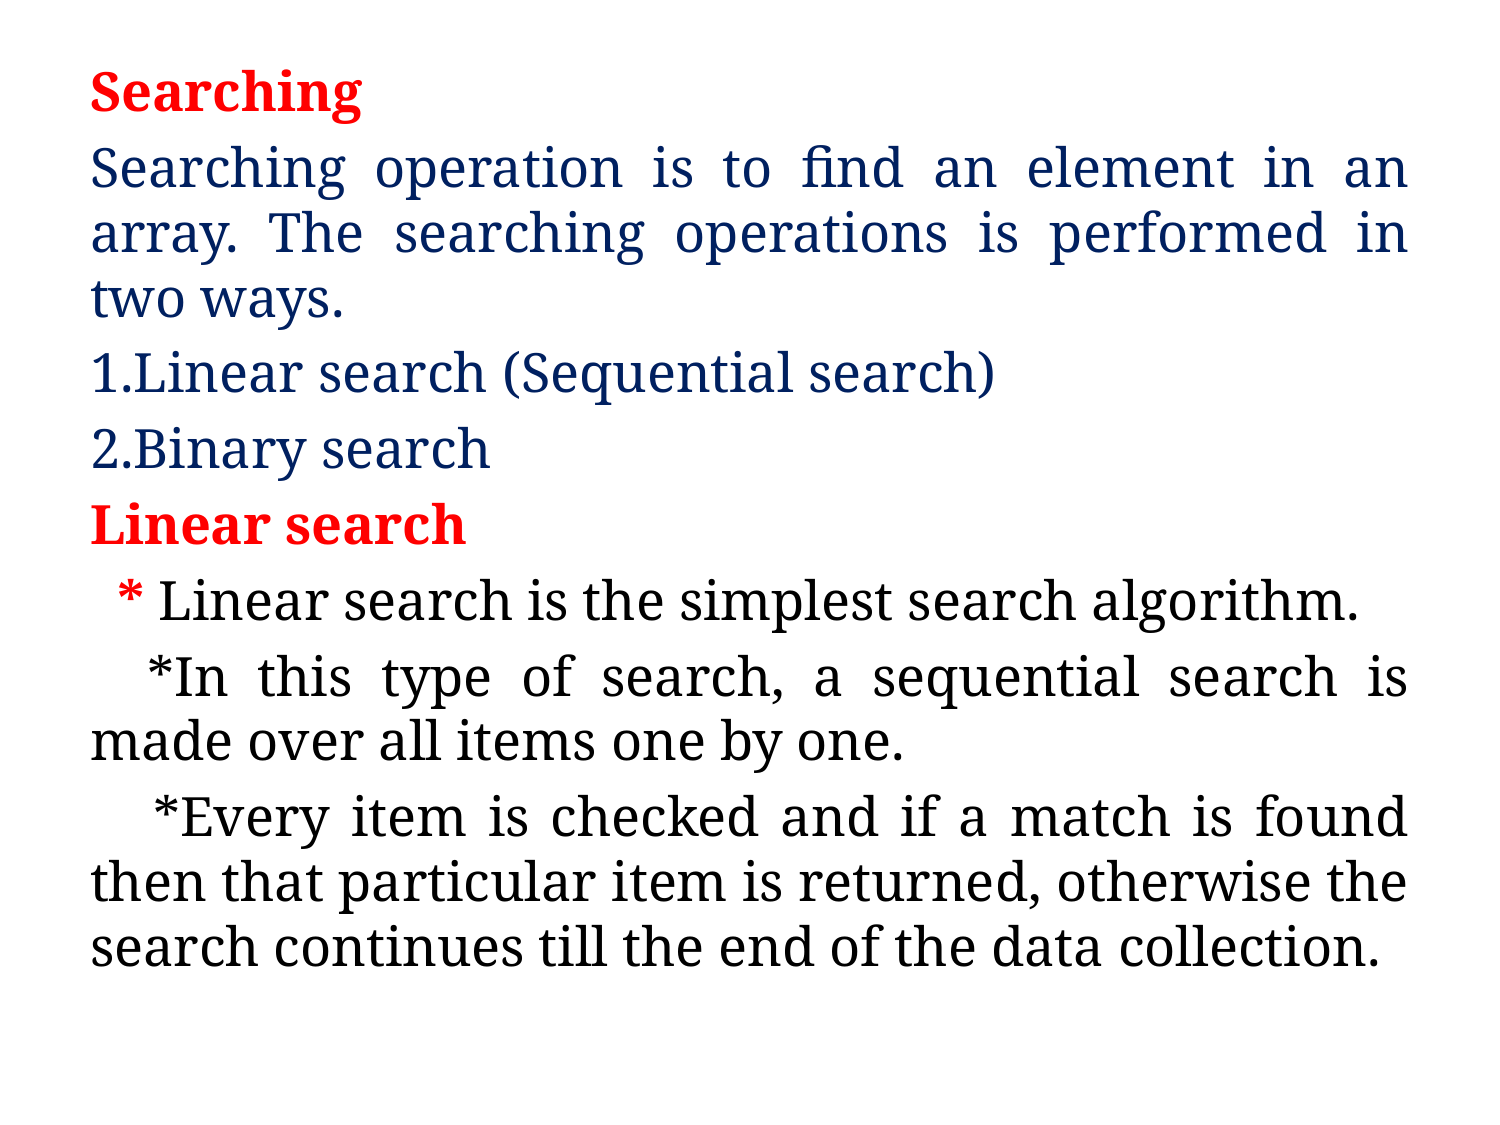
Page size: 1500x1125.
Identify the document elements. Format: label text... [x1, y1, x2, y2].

list Searching Searching operation is to find an element in an array. The searching operations is performed in two ways. 1.Linear search (Sequential search) 2.Binary search Linear search * Linear search is the simplest search algorithm. *In this type of search, a sequential search is made over all items one by one. *Every item is checked and if a match is found then that particular item is returned, otherwise the search continues till the end of the data collection. [75, 50, 1425, 1050]
